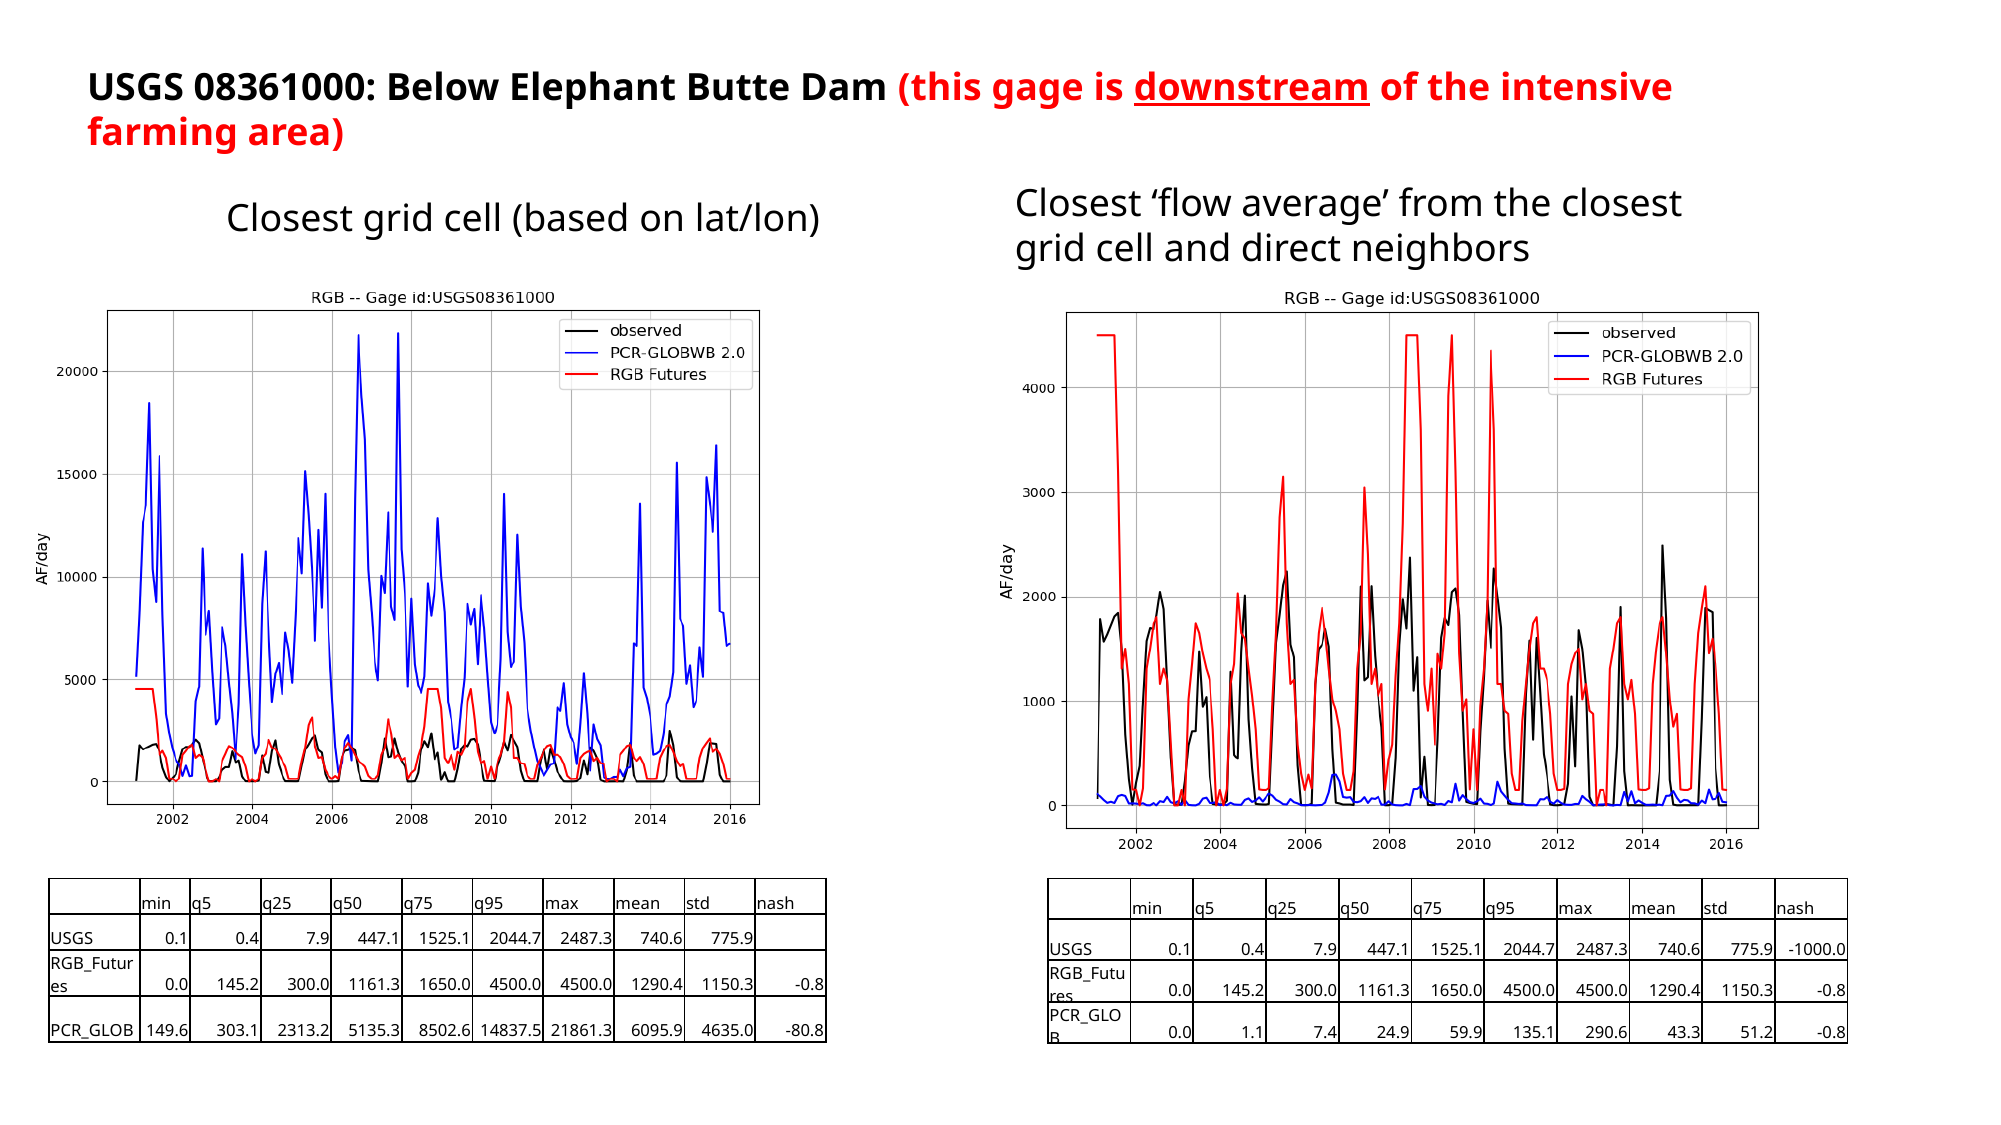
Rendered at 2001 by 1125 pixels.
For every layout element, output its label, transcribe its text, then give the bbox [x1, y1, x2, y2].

table_header min [1131, 879, 1192, 918]
table_cell 21861.3 [544, 997, 613, 1041]
table_cell 4500.0 [473, 951, 542, 995]
table_header mean [1630, 879, 1701, 918]
table_cell 775.9 [1703, 920, 1774, 959]
table_header q25 [1267, 879, 1338, 918]
table_cell 135.1 [1485, 1003, 1556, 1042]
table_header q50 [1340, 879, 1411, 918]
table_cell 1150.3 [1703, 961, 1774, 1001]
table_cell 300.0 [262, 951, 330, 995]
text_box USGS 08361000: Below Elephant Butte Dam (this gage is downstream of the intensive farming area) [72, 55, 1848, 161]
table_header max [1558, 879, 1629, 918]
table_header nash [1776, 879, 1847, 918]
table_cell 1.1 [1194, 1003, 1265, 1042]
table_header q50 [332, 879, 401, 913]
table_cell 24.9 [1340, 1003, 1411, 1042]
table_cell 1290.4 [1630, 961, 1701, 1001]
table_cell 2313.2 [262, 997, 330, 1041]
table_cell 303.1 [191, 997, 260, 1041]
table_cell 7.9 [1267, 920, 1338, 959]
table_cell 8502.6 [403, 997, 472, 1041]
table_header [1049, 879, 1130, 918]
table_cell 775.9 [685, 915, 754, 949]
table_cell 0.0 [141, 951, 189, 995]
table_cell USGS [1049, 920, 1130, 959]
table_cell 14837.5 [473, 997, 542, 1041]
table_cell PCR_GLOB [1049, 1003, 1130, 1042]
table_header mean [615, 879, 684, 913]
table_cell 0.1 [1131, 920, 1192, 959]
table_cell 0.1 [141, 915, 189, 949]
table_cell 1150.3 [685, 951, 754, 995]
table_cell 1161.3 [1340, 961, 1411, 1001]
table_cell 2044.7 [473, 915, 542, 949]
table_cell 149.6 [141, 997, 189, 1041]
table_cell 447.1 [332, 915, 401, 949]
table_header [50, 879, 139, 913]
table_cell 43.3 [1630, 1003, 1701, 1042]
text_box Closest ‘flow average’ from the closest grid cell and direct neighbors [999, 171, 1761, 276]
table_cell 59.9 [1412, 1003, 1483, 1042]
table_cell 145.2 [1194, 961, 1265, 1001]
table_cell 447.1 [1340, 920, 1411, 959]
table_header q75 [1412, 879, 1483, 918]
table_cell 0.0 [1131, 1003, 1192, 1042]
table_cell 145.2 [191, 951, 260, 995]
table_cell -80.8 [756, 997, 825, 1041]
table_cell -0.8 [756, 951, 825, 995]
table_cell 290.6 [1558, 1003, 1629, 1042]
table_cell USGS [50, 915, 139, 949]
table_cell 0.4 [1194, 920, 1265, 959]
picture [985, 276, 1772, 867]
table_cell 300.0 [1267, 961, 1338, 1001]
table_header q25 [262, 879, 330, 913]
table_cell -0.8 [1776, 1003, 1847, 1042]
table_cell RGB_Futures [1049, 961, 1130, 1001]
table_cell 5135.3 [332, 997, 401, 1041]
table_cell PCR_GLOB [50, 997, 139, 1041]
table_header std [1703, 879, 1774, 918]
table_header min [141, 879, 189, 913]
table_header q95 [1485, 879, 1556, 918]
table_cell 7.4 [1267, 1003, 1338, 1042]
table_cell 0.4 [191, 915, 260, 949]
picture [21, 276, 773, 841]
table_cell 740.6 [1630, 920, 1701, 959]
table_cell -1000.0 [1776, 920, 1847, 959]
table_header q5 [1194, 879, 1265, 918]
table_cell 1650.0 [1412, 961, 1483, 1001]
table_cell 1650.0 [403, 951, 472, 995]
table_cell 2044.7 [1485, 920, 1556, 959]
table_header nash [756, 879, 825, 913]
table_cell 6095.9 [615, 997, 684, 1041]
table_cell 1525.1 [1412, 920, 1483, 959]
table_header q75 [403, 879, 472, 913]
table_cell 0.0 [1131, 961, 1192, 1001]
table_cell 1161.3 [332, 951, 401, 995]
table_header q5 [191, 879, 260, 913]
table_cell 7.9 [262, 915, 330, 949]
table_cell 2487.3 [1558, 920, 1629, 959]
table_header max [544, 879, 613, 913]
table_header std [685, 879, 754, 913]
table_cell 51.2 [1703, 1003, 1774, 1042]
table_cell RGB_Futures [50, 951, 139, 995]
table_header q95 [473, 879, 542, 913]
table_cell [756, 915, 825, 949]
table_cell 740.6 [615, 915, 684, 949]
text_box Closest grid cell (based on lat/lon) [211, 186, 892, 247]
table_cell 4500.0 [544, 951, 613, 995]
table_cell 4635.0 [685, 997, 754, 1041]
table_cell 4500.0 [1485, 961, 1556, 1001]
table_cell -0.8 [1776, 961, 1847, 1001]
table_cell 2487.3 [544, 915, 613, 949]
table_cell 1290.4 [615, 951, 684, 995]
table_cell 1525.1 [403, 915, 472, 949]
table_cell 4500.0 [1558, 961, 1629, 1001]
